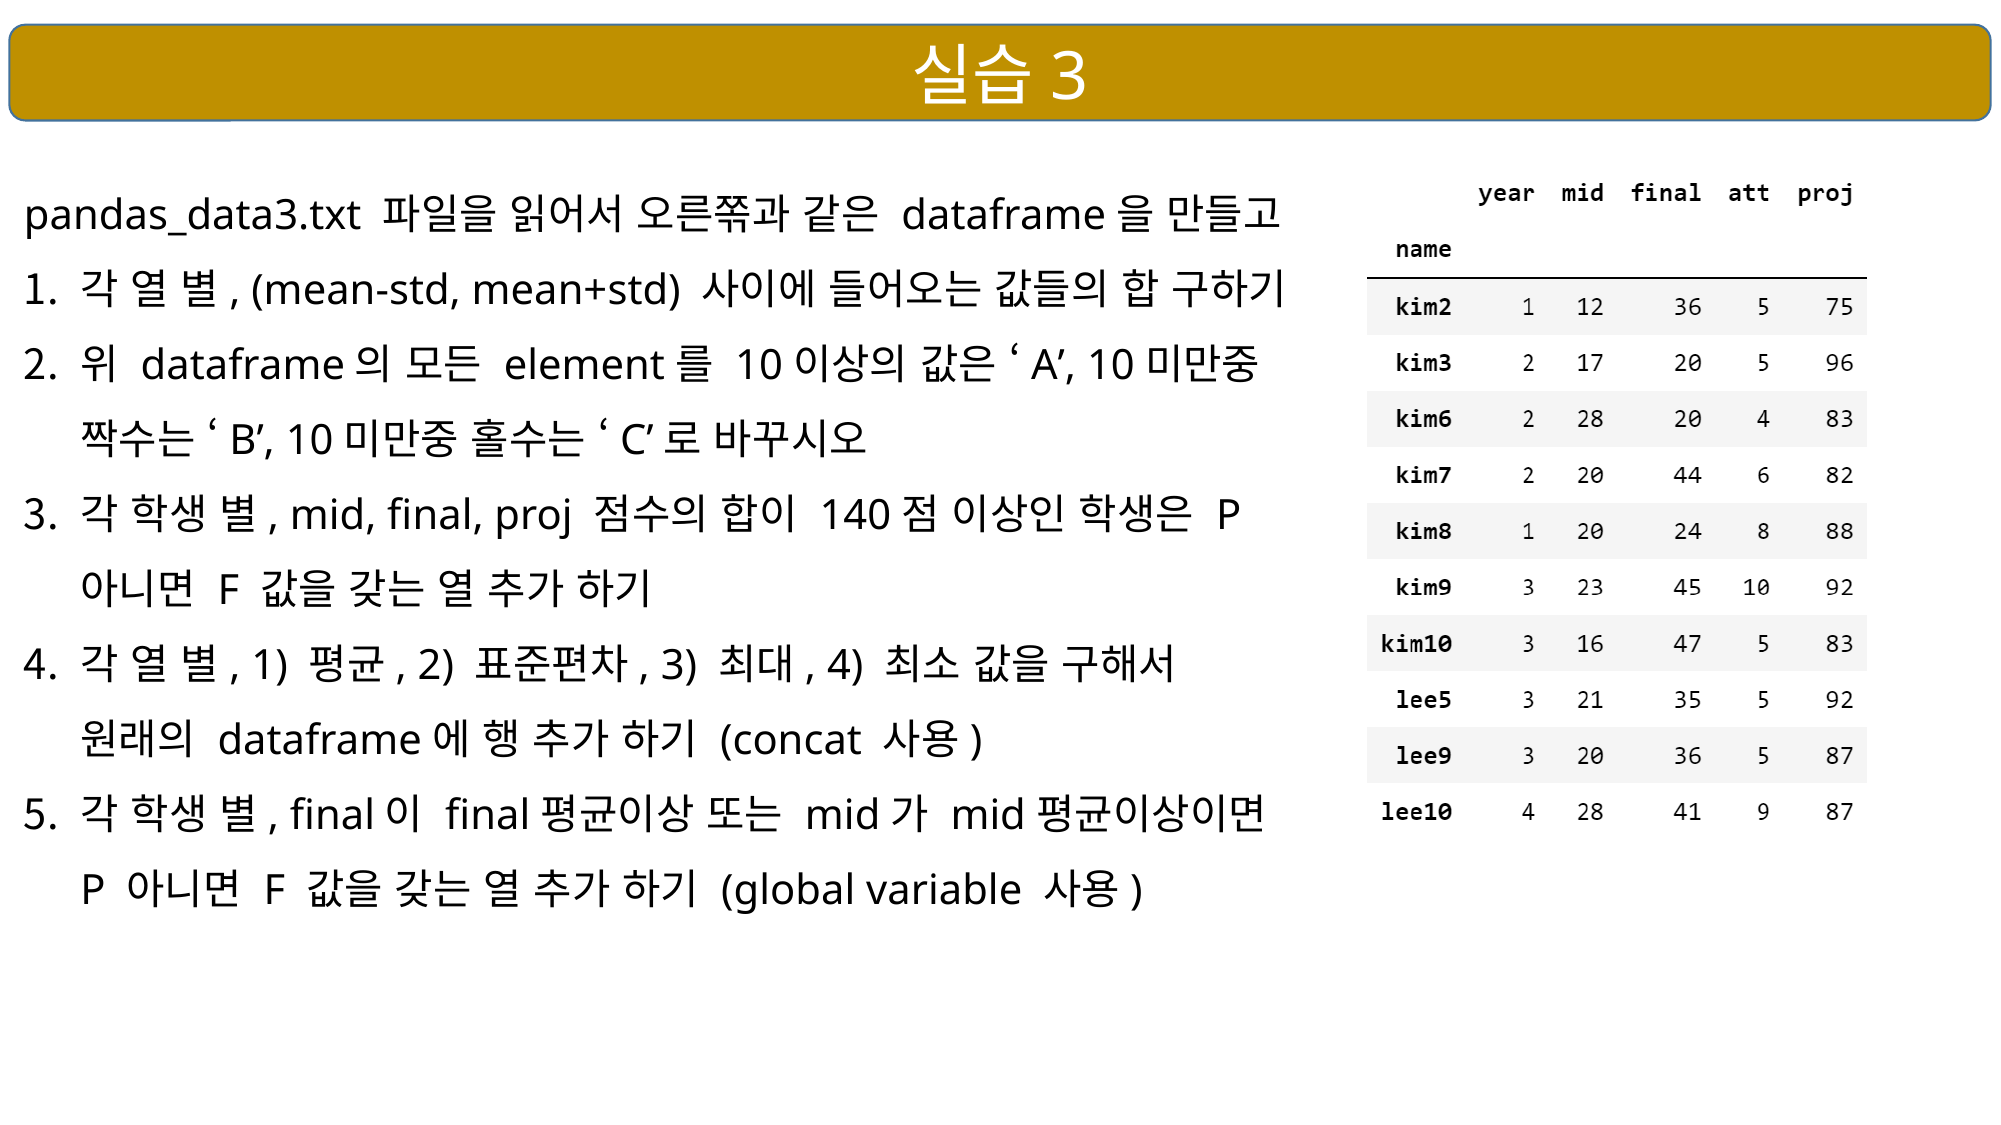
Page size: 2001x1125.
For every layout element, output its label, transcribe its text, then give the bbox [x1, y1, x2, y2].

text_box 실습3 [8, 23, 1992, 122]
picture [1353, 161, 1881, 841]
text_box pandas_data3.txt 파일을 읽어서 오른쪾과 같은 dataframe을 만들고 각 열 별, (mean-std, mean+std) 사이에 들어오는 값들의 합 구하기 위 dataframe의 모든 element를 10이상의 값은 ‘A’, 10미만중 짝수는 ‘B’, 10미만중 홀수는 ‘C’로 바꾸시오 각 학생 별, mid, final, proj 점수의 합이 140점 이상인 학생은 P 아니면 F 값을 갖는 열 추가 하기 각 열 별, 1) 평균, 2) 표준편차, 3) 최대, 4) 최소 값을 구해서 원래의 dataframe에 행 추가 하기 (concat 사용) 각 학생 별, final이 final평균이상 또는 mid가 mid평균이상이면 P 아니면 F 값을 갖는 열 추가 하기 (global variable 사용) [9, 155, 1305, 920]
